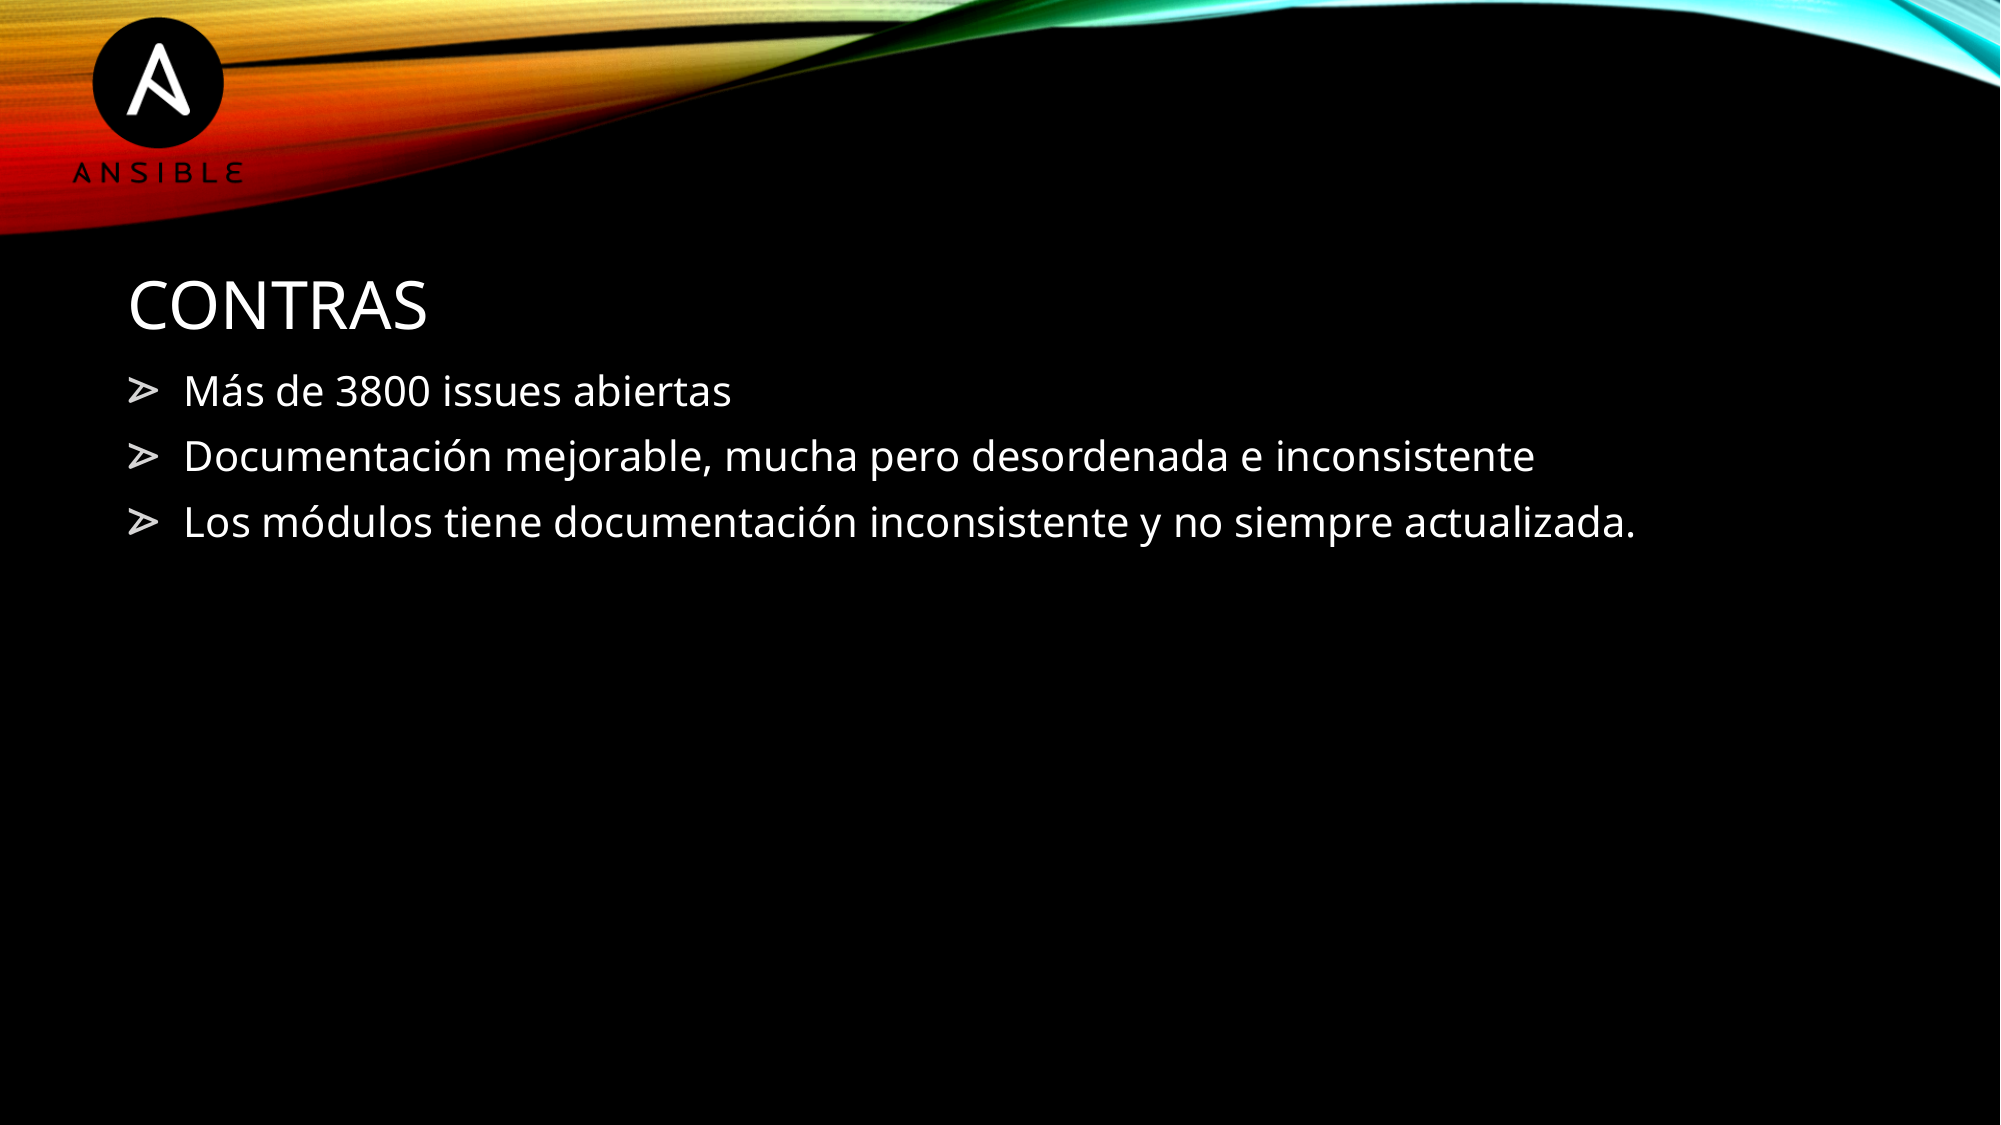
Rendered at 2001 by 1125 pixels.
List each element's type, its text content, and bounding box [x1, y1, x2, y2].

list Más de 3800 issues abiertas Documentación mejorable, mucha pero desordenada e inconsistente Los módulos tiene documentación inconsistente y no siempre actualizada. [112, 362, 1921, 1045]
picture [127, 441, 159, 471]
picture [0, 0, 2000, 237]
picture [127, 375, 159, 405]
picture [127, 506, 159, 537]
title Contras [112, 246, 788, 352]
